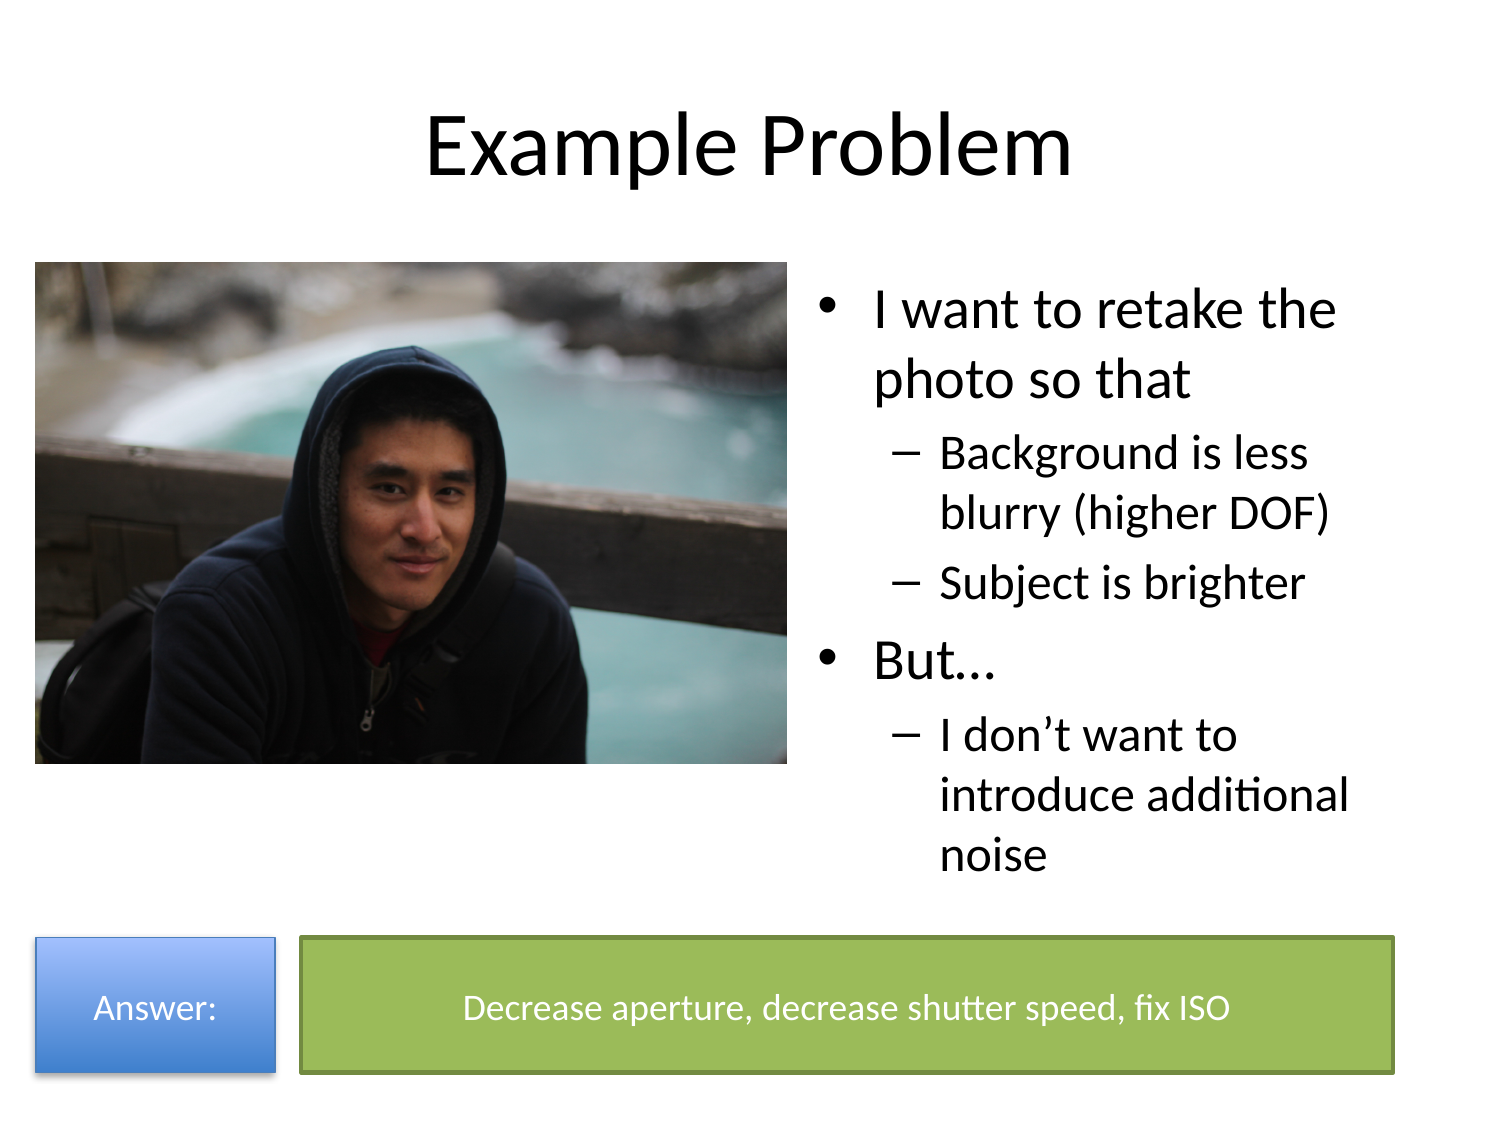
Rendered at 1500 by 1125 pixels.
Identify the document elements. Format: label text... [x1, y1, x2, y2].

text_box Answer: [35, 937, 276, 1073]
list I want to retake the photo so that Background is less blurry (higher DOF) Subject is brighter But… I don’t want to introduce additional noise [802, 262, 1425, 1005]
text_box Decrease aperture, decrease shutter speed, fix ISO [299, 935, 1395, 1075]
picture [35, 262, 787, 764]
title Example Problem [75, 45, 1425, 233]
